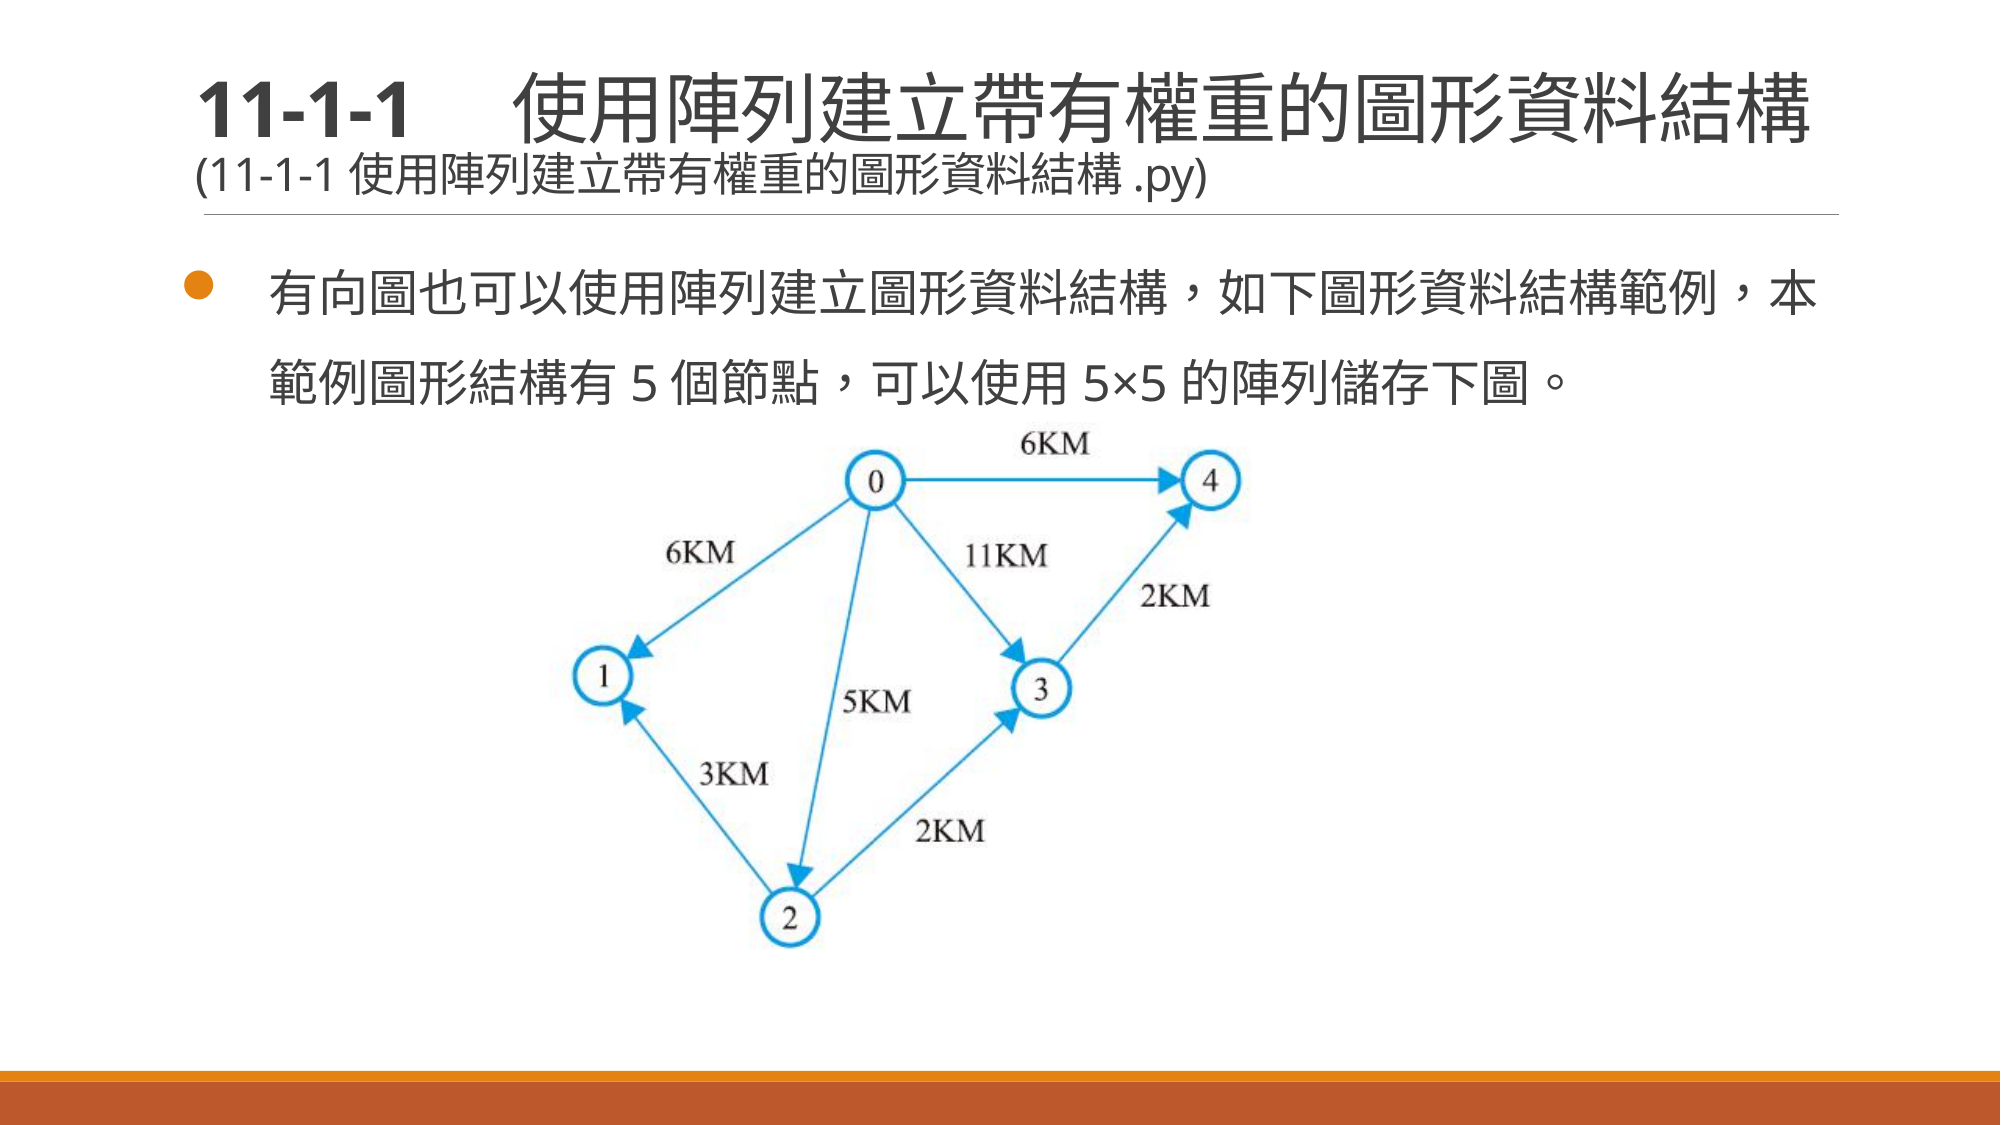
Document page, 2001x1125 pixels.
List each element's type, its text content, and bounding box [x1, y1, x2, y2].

list 有向圖也可以使用陣列建立圖形資料結構，如下圖形資料結構範例，本範例圖形結構有5個節點，可以使用5×5的陣列儲存下圖。 [180, 224, 1830, 1033]
picture [524, 422, 1270, 958]
title 11-1-1 使用陣列建立帶有權重的圖形資料結構 (11-1-1使用陣列建立帶有權重的圖形資料結構.py) [180, 47, 1830, 209]
